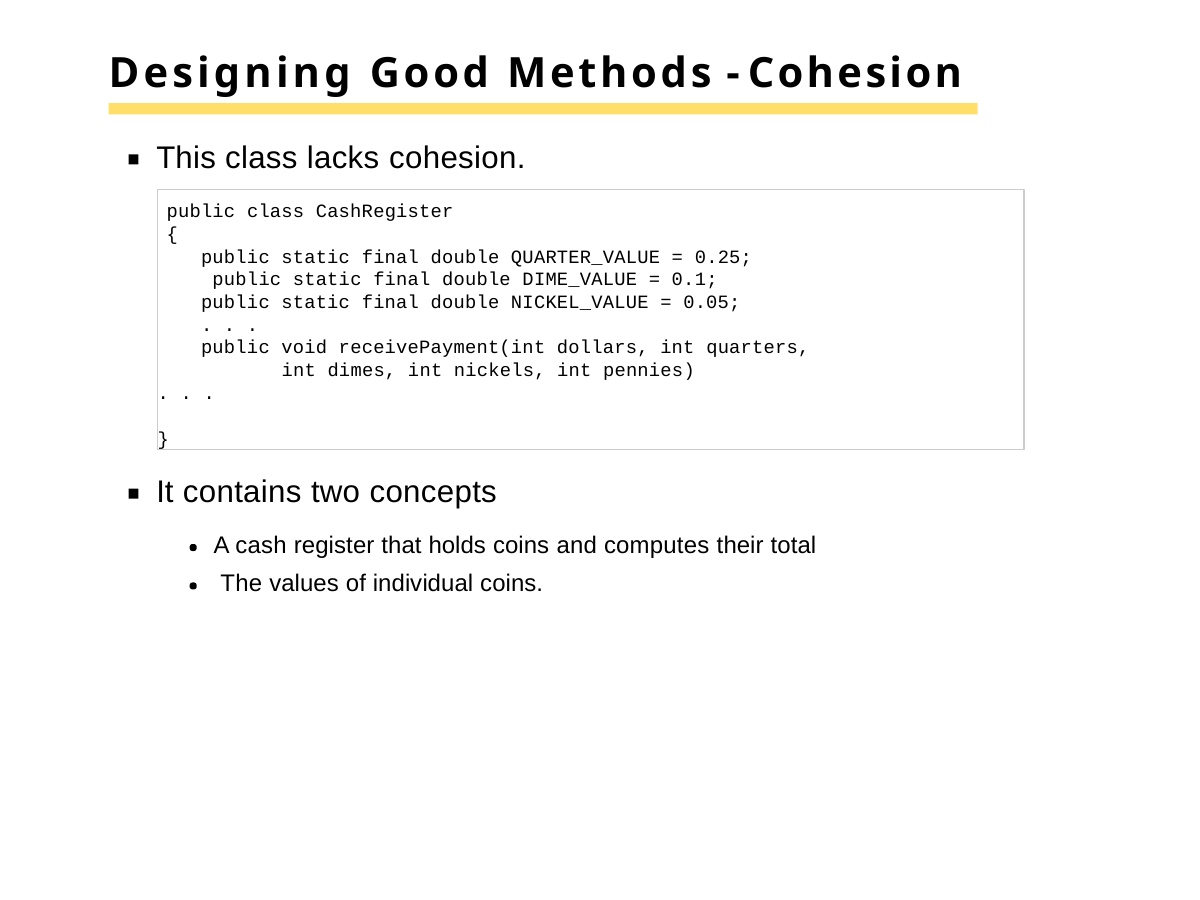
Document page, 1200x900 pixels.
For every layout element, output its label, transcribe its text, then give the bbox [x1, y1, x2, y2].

title Designing Good Methods - Cohesion [106, 45, 1094, 196]
text_box This class lacks cohesion. [154, 137, 527, 175]
text_box [128, 154, 139, 165]
text_box [128, 488, 139, 499]
text_box It contains two concepts A cash register that holds coins and computes their total The values of individual coins. [154, 471, 822, 597]
text_box public class CashRegister { public static final double QUARTER_VALUE = 0.25; public static final double DIME_VALUE = 0.1; public static final double NICKEL_VALUE = 0.05; . . . public void receivePayment(int dollars, int quarters, int dimes, int nickels, int pennies) . . . } [157, 189, 1024, 450]
